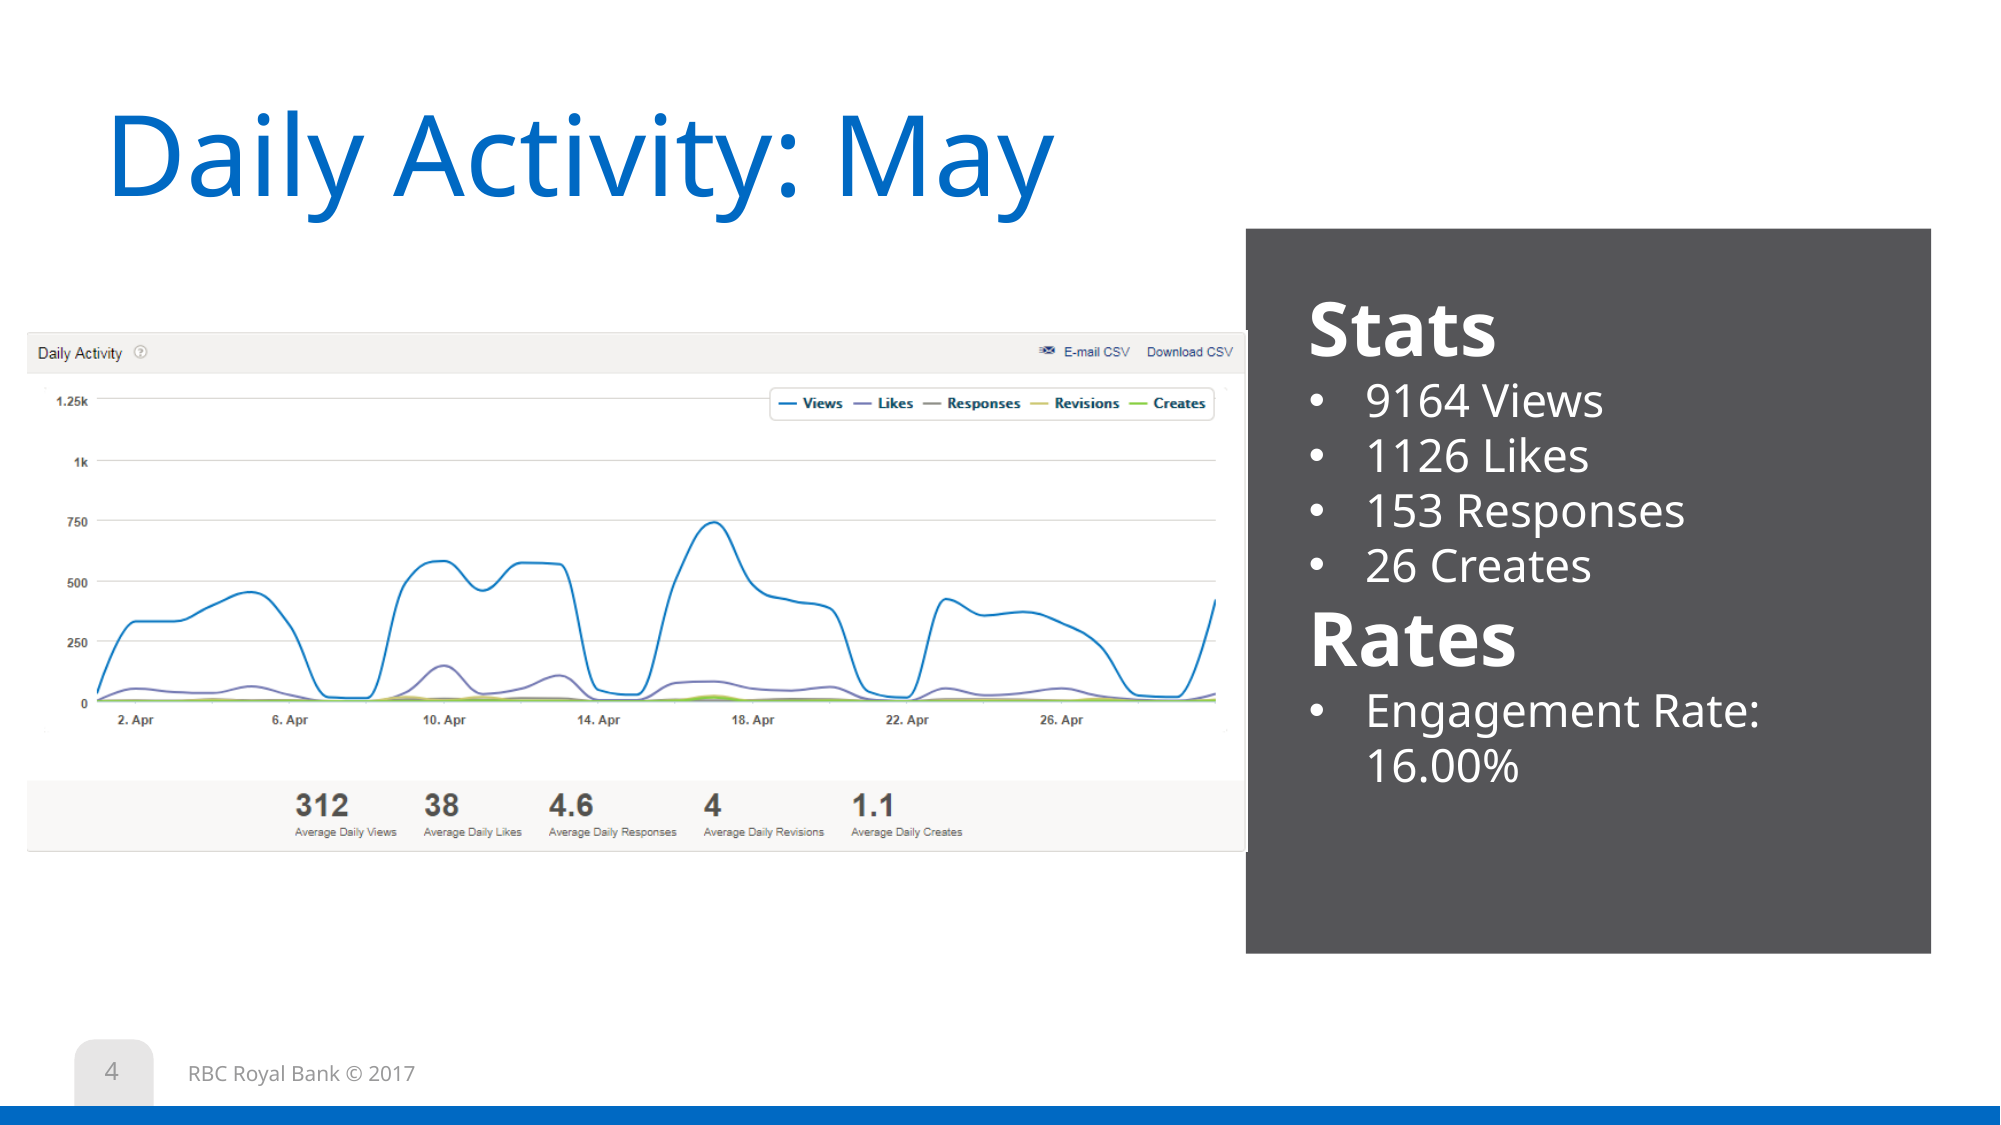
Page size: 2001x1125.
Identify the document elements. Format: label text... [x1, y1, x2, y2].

picture [27, 330, 1248, 852]
footer RBC Royal Bank © 2017 [172, 1042, 1909, 1094]
text_box [0, 1105, 2000, 1125]
text_box [73, 1038, 155, 1105]
text_box [1245, 228, 1932, 955]
text_box Daily Activity: May [89, 102, 1422, 226]
text_box Stats 9164 Views 1126 Likes 153 Responses 26 Creates Rates Engagement Rate: 16.00% [1294, 274, 1883, 800]
slide_number 4 [89, 1042, 159, 1103]
